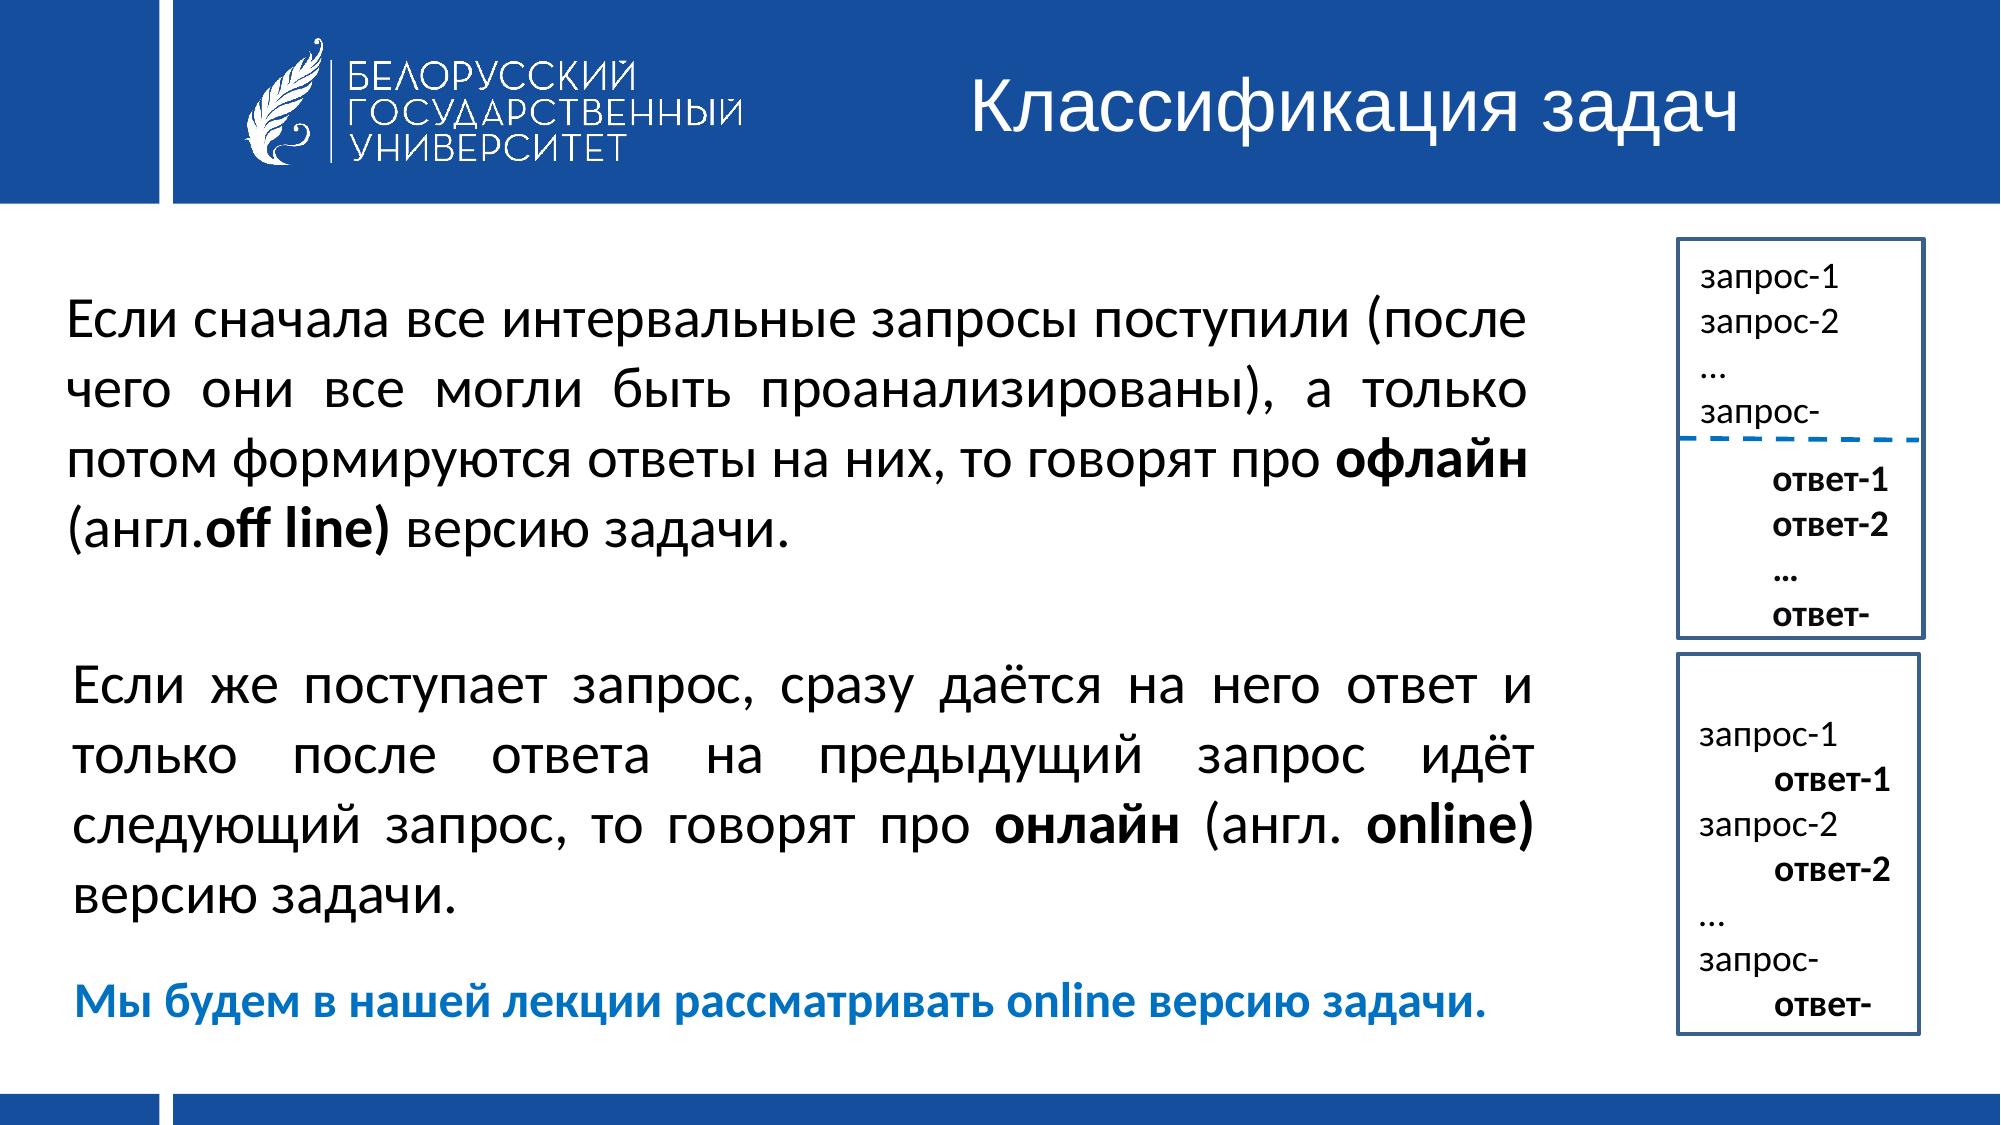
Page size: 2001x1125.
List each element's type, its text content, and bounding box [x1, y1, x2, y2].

text_box [1676, 652, 1921, 1036]
text_box Мы будем в нашей лекции рассматривать online версию задачи. [59, 959, 1503, 1035]
title Классификация задач [779, 23, 1932, 181]
picture [244, 38, 741, 165]
table_header [1677, 441, 1919, 447]
text_box [1676, 237, 1926, 640]
text_box [1684, 935, 1715, 997]
text_box Если сначала все интервальные запросы поступили (после чего они все могли быть проанализированы), а только потом формируются ответы на них, то говорят про офлайн (англ.off line) версию задачи. [51, 271, 1544, 567]
text_box Если же поступает запрос, сразу даётся на него ответ и только после ответа на предыдущий запрос идёт следующий запрос, то говорят про онлайн (англ. оnline) версию задачи. [58, 637, 1551, 933]
